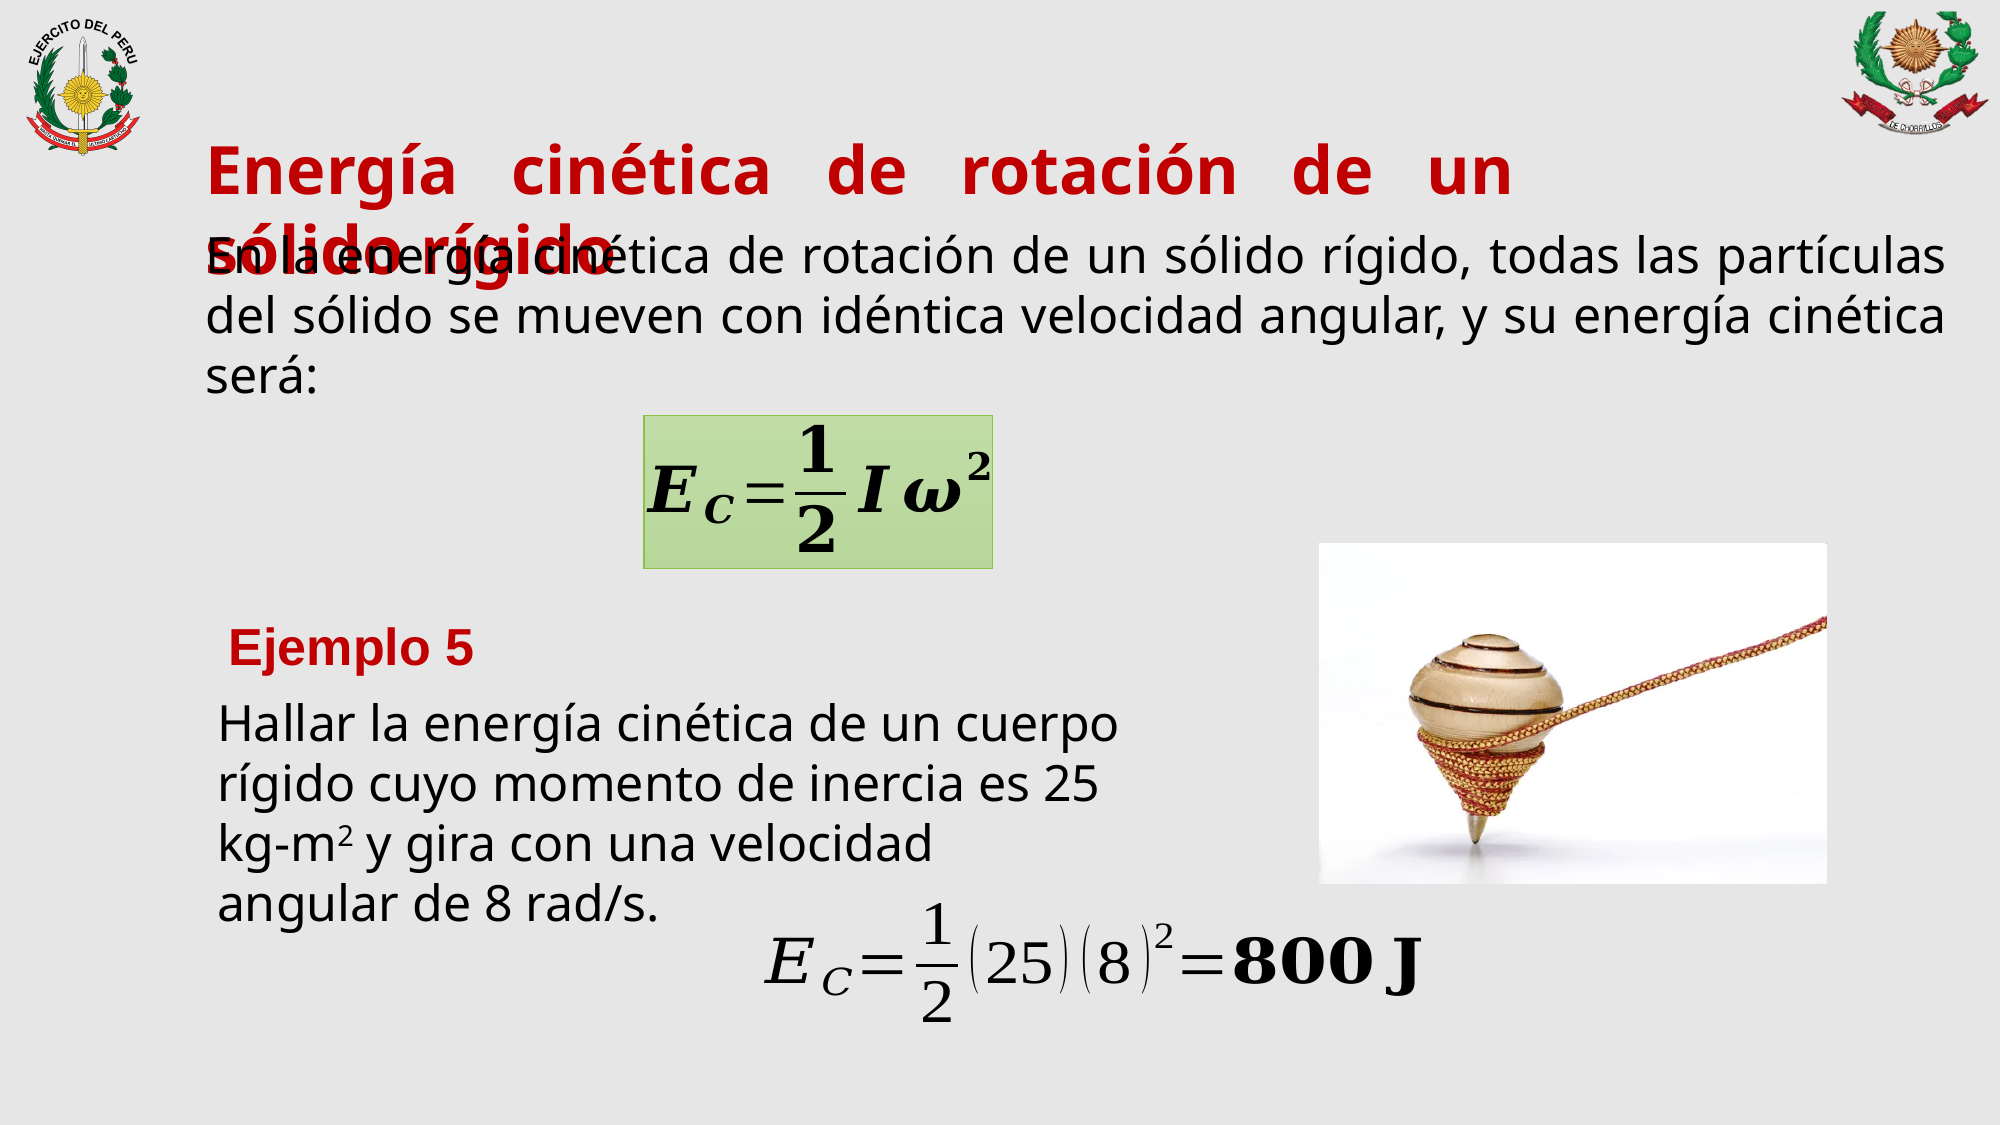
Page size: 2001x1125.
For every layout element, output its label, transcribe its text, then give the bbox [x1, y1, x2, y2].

picture [1822, 0, 1999, 146]
text_box Hallar la energía cinética de un cuerpo rígido cuyo momento de inercia es 25 kg-m2 y gira con una velocidad angular de 8 rad/s. [202, 684, 1136, 939]
text_box Ejemplo 5 [213, 581, 527, 684]
text_box Energía cinética de rotación de un sólido rígido [190, 120, 1530, 216]
text_box En la energía cinética de rotación de un sólido rígido, todas las partículas del sólido se mueven con idéntica velocidad angular, y su energía cinética será: [190, 216, 1963, 411]
picture [1319, 543, 1827, 884]
picture [26, 19, 140, 156]
